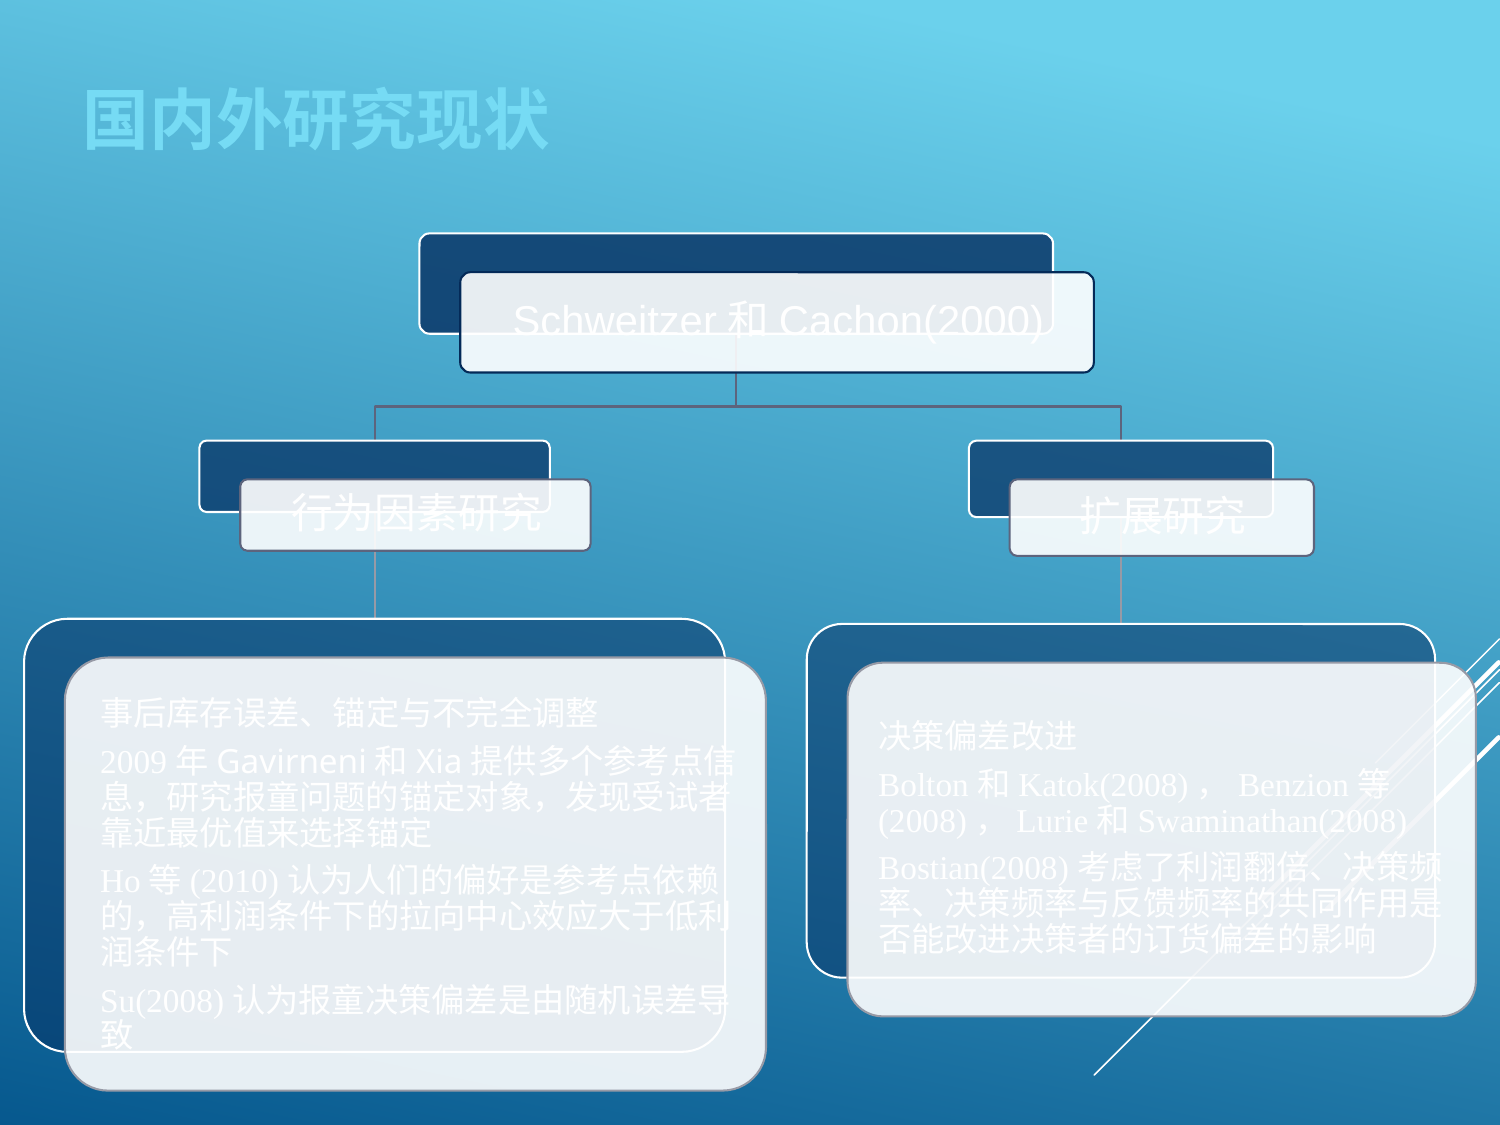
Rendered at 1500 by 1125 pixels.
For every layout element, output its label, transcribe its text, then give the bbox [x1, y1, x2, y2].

text_box 国内外研究现状 [67, 70, 1418, 176]
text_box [23, 198, 1477, 1125]
